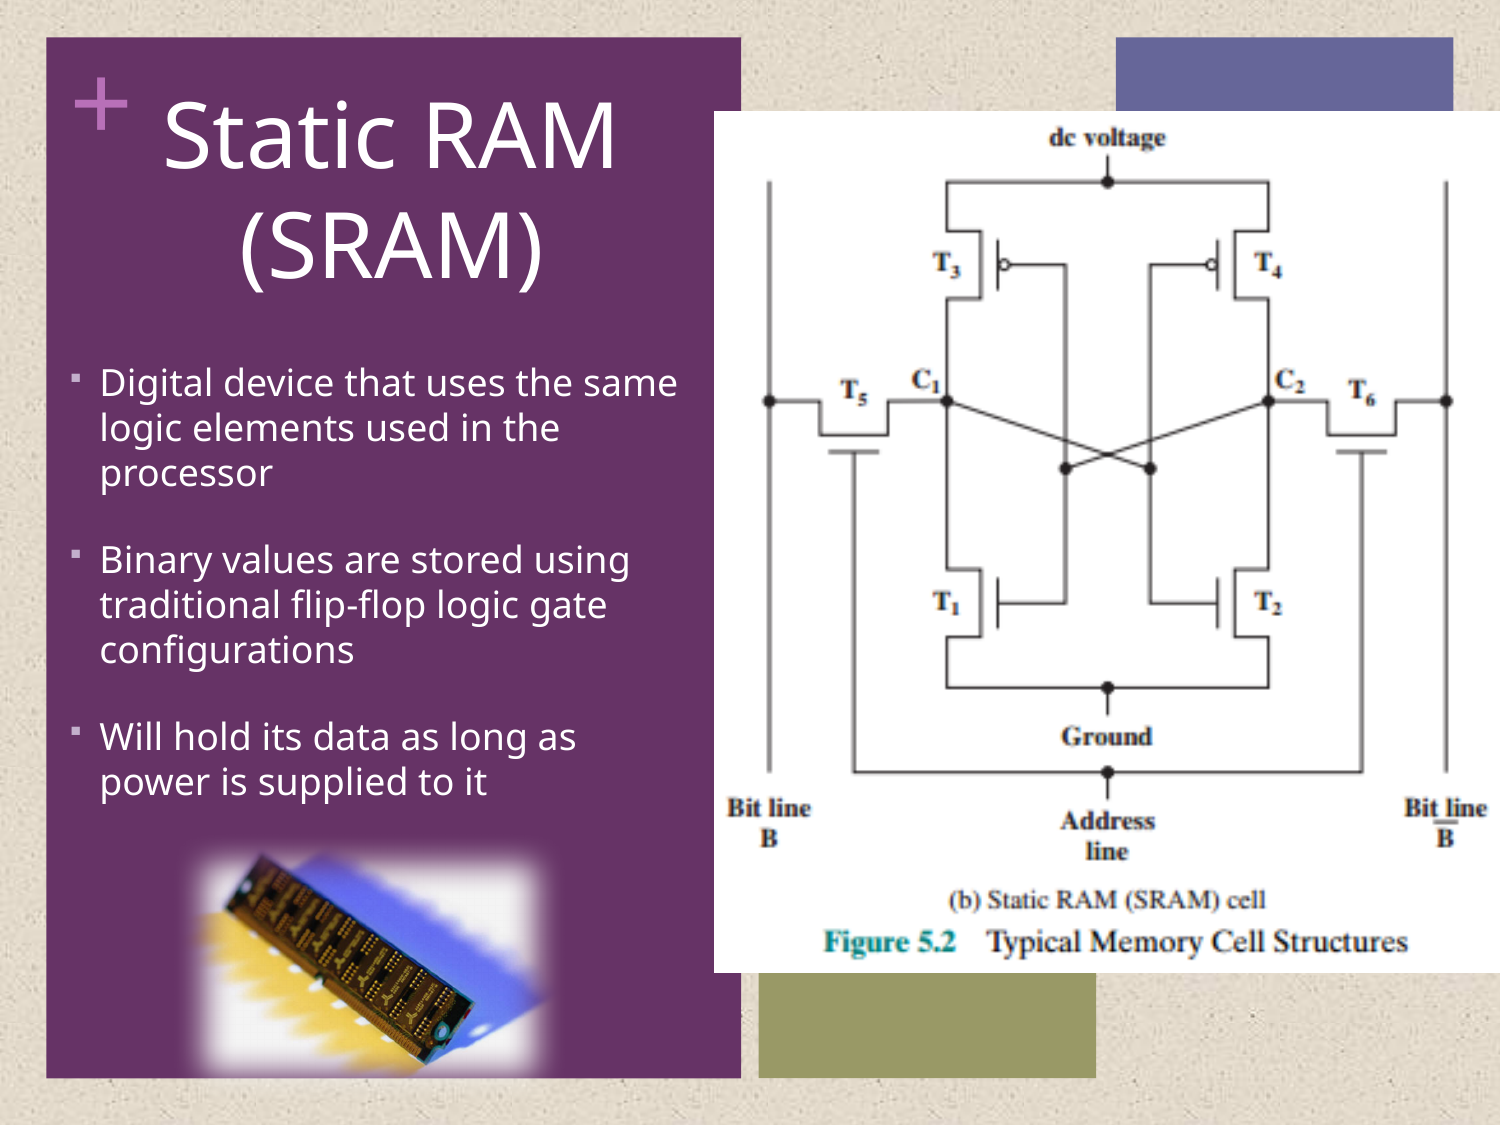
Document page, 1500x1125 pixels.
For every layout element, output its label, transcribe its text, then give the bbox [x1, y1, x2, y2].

picture [171, 831, 568, 1107]
list Digital device that uses the same logic elements used in the processor Binary values are stored using traditional flip-flop logic gate configurations Will hold its data as long as power is supplied to it [46, 351, 706, 932]
picture [0, 0, 1500, 1125]
title Static RAM (SRAM) [62, 82, 722, 305]
